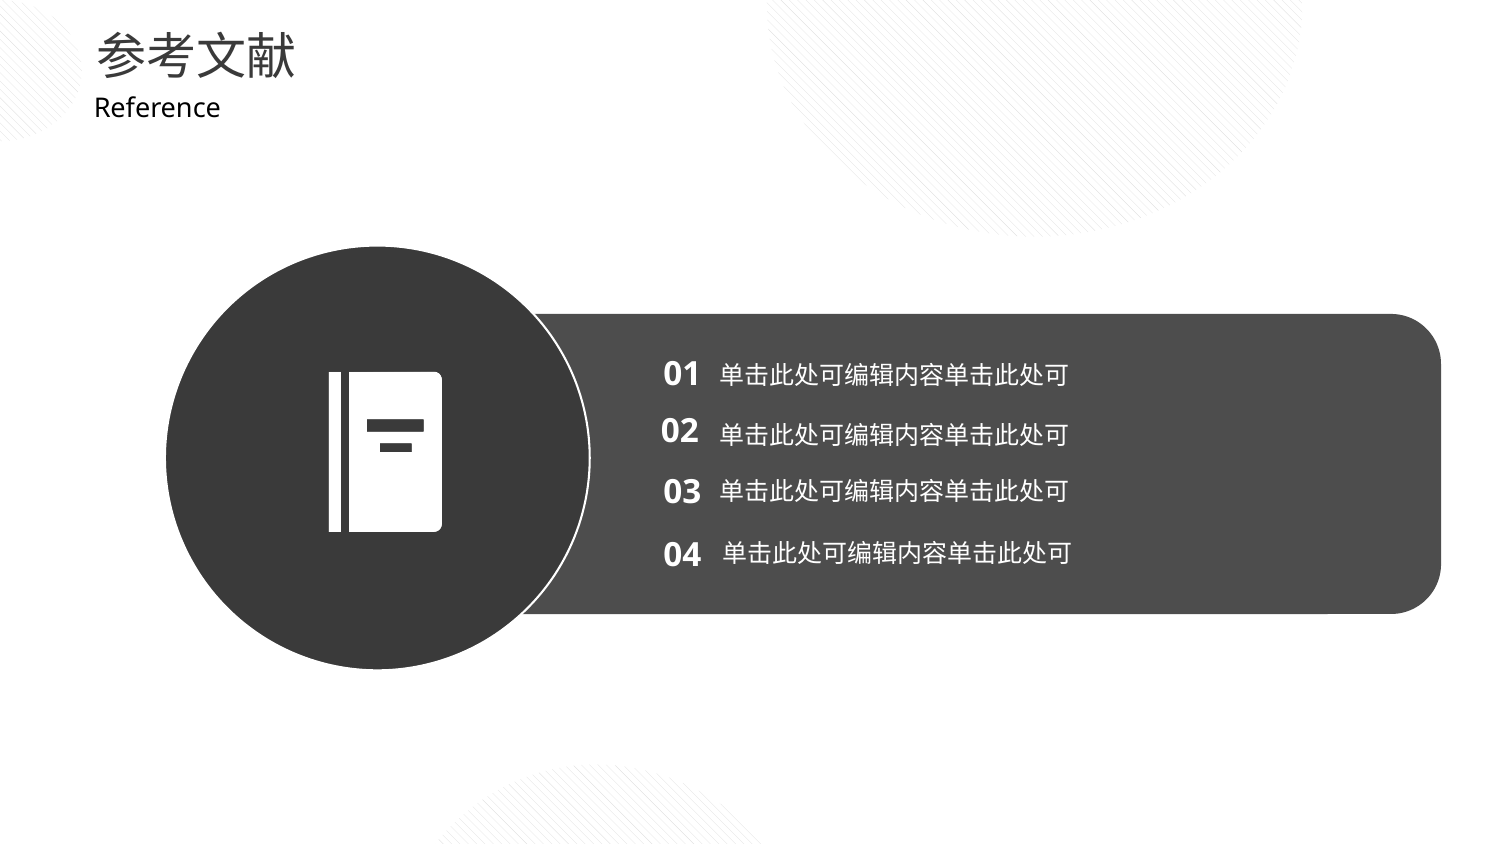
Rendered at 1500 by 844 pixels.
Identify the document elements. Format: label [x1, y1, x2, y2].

text_box [648, 463, 1156, 519]
picture [288, 355, 482, 548]
text_box [648, 526, 1133, 582]
text_box [433, 763, 769, 844]
text_box [646, 402, 1141, 458]
text_box [648, 345, 1141, 401]
text_box [0, 0, 431, 142]
text_box [163, 244, 591, 672]
text_box [522, 312, 1443, 616]
text_box [765, 0, 1304, 238]
